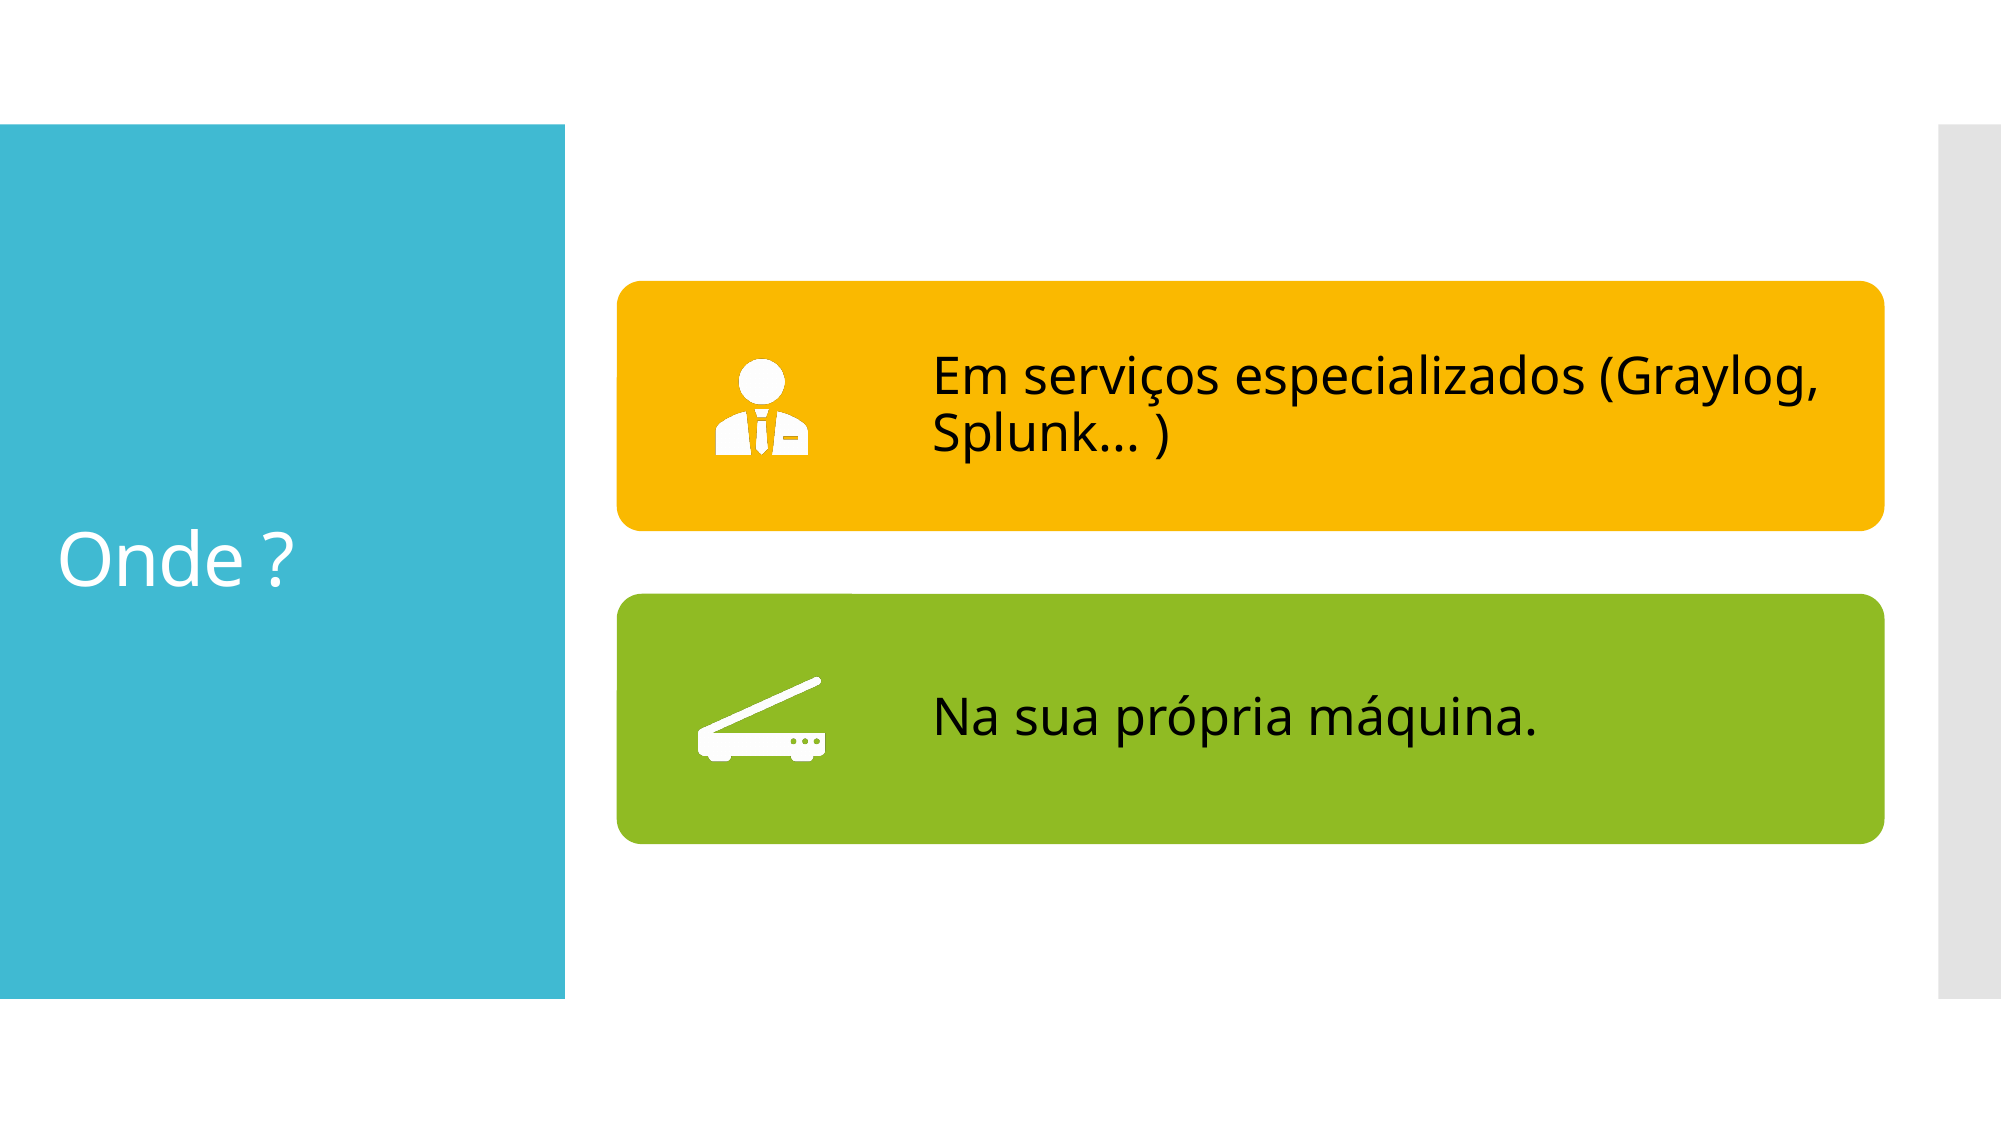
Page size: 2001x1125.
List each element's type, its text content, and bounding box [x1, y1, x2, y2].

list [616, 145, 1885, 980]
title Onde ? [41, 184, 525, 940]
